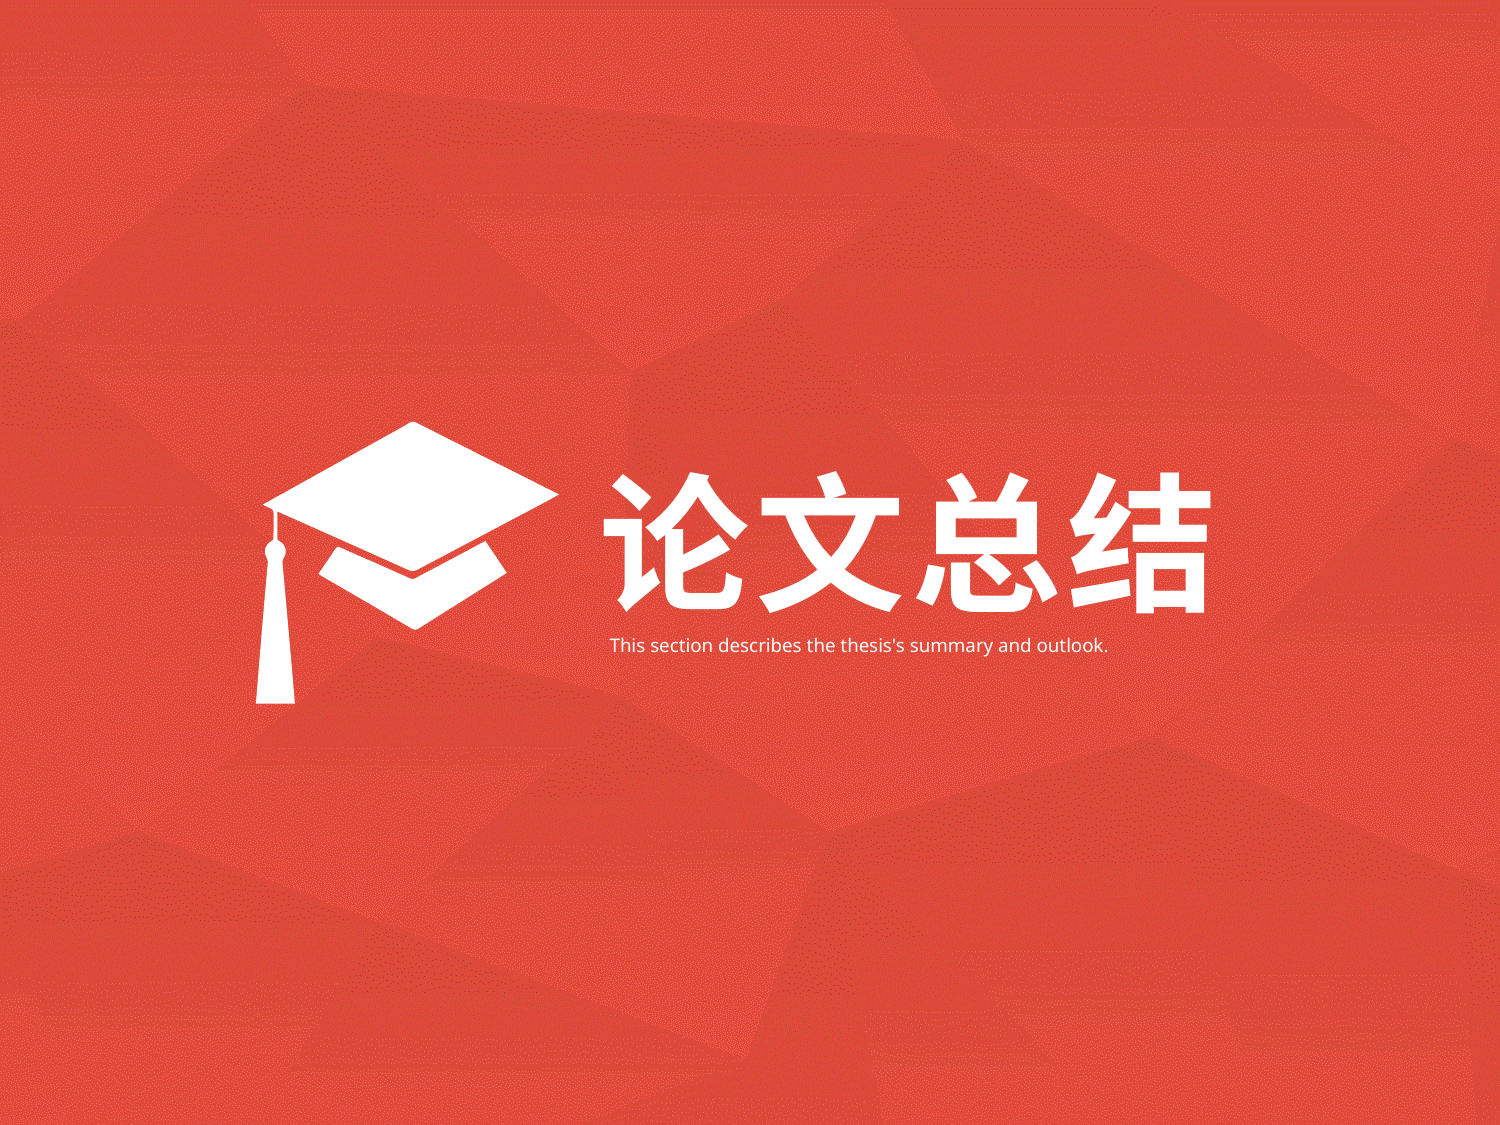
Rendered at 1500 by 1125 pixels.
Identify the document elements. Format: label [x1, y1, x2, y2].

text_box [255, 421, 1245, 704]
picture [0, 0, 1500, 1125]
